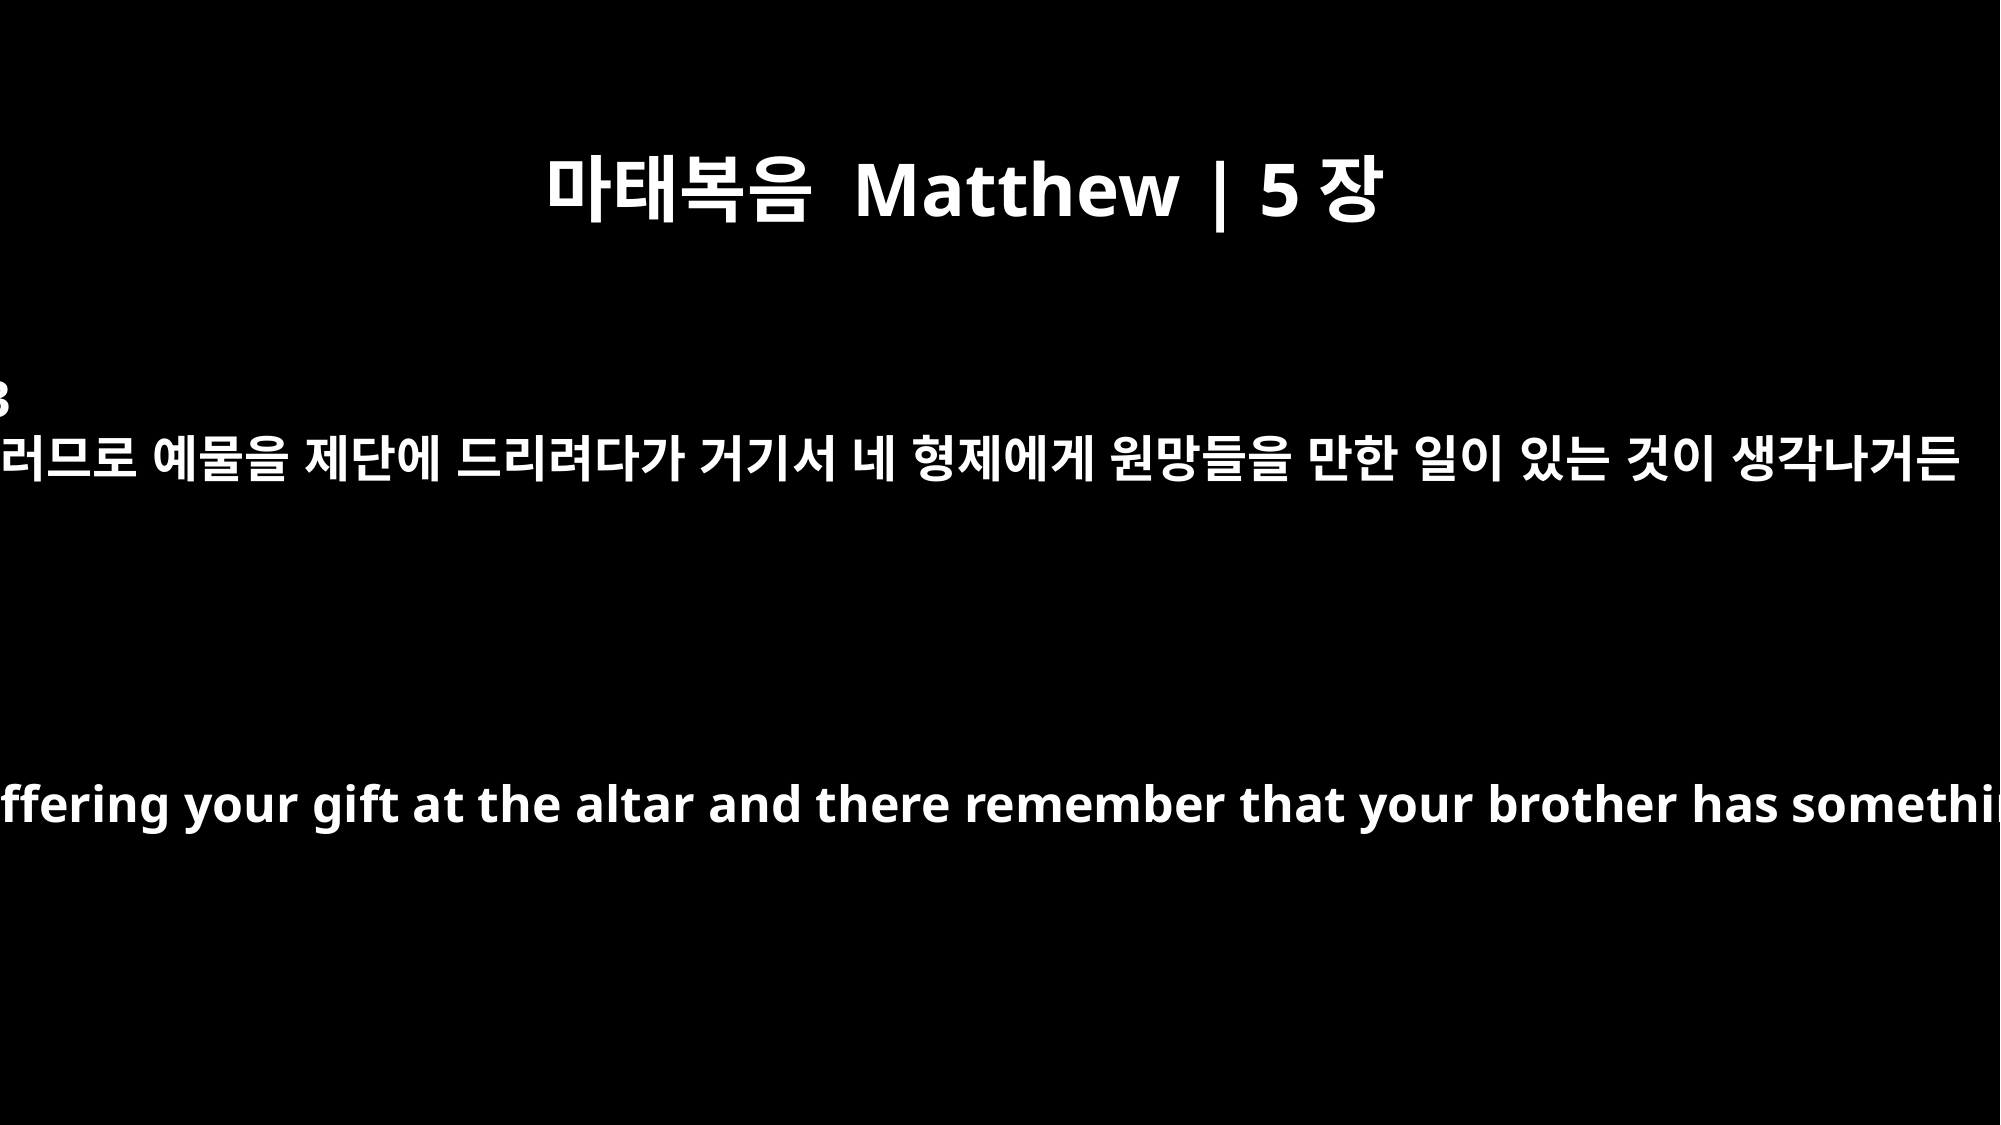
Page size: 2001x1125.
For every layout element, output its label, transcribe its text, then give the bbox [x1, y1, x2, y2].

text_box 23 그러므로 예물을 제단에 드리려다가 거기서 네 형제에게 원망들을 만한 일이 있는 것이 생각나거든 [0, 359, 1978, 495]
text_box 마태복음 Matthew | 5장 [530, 136, 1401, 239]
text_box "Therefore, if you are offering your gift at the altar and there remember that your brother has something against you, [0, 764, 2000, 840]
